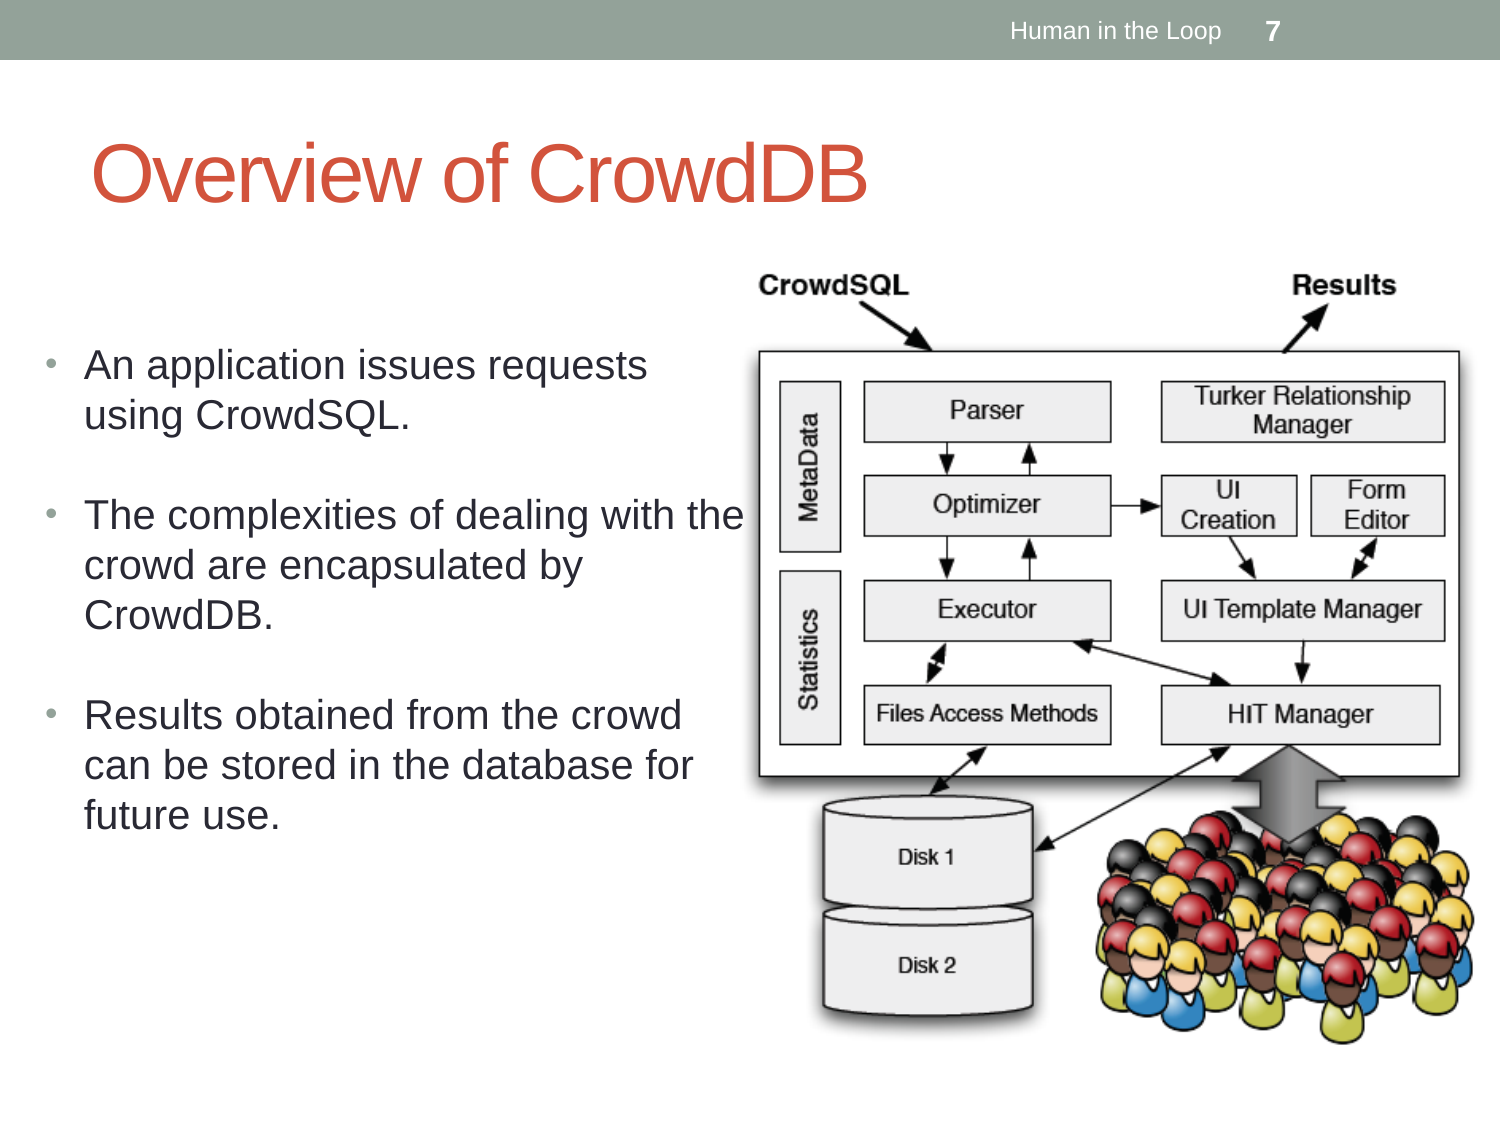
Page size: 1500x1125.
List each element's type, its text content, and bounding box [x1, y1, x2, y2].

picture [736, 249, 1481, 1056]
slide_number 7 [1250, 3, 1425, 57]
footer Human in the Loop [562, 3, 1238, 57]
text_box An application issues requests using CrowdSQL. The complexities of dealing with the crowd are encapsulated by CrowdDB. Results obtained from the crowd can be stored in the database for future use. [30, 330, 733, 846]
title Overview of CrowdDB [75, 87, 1425, 250]
